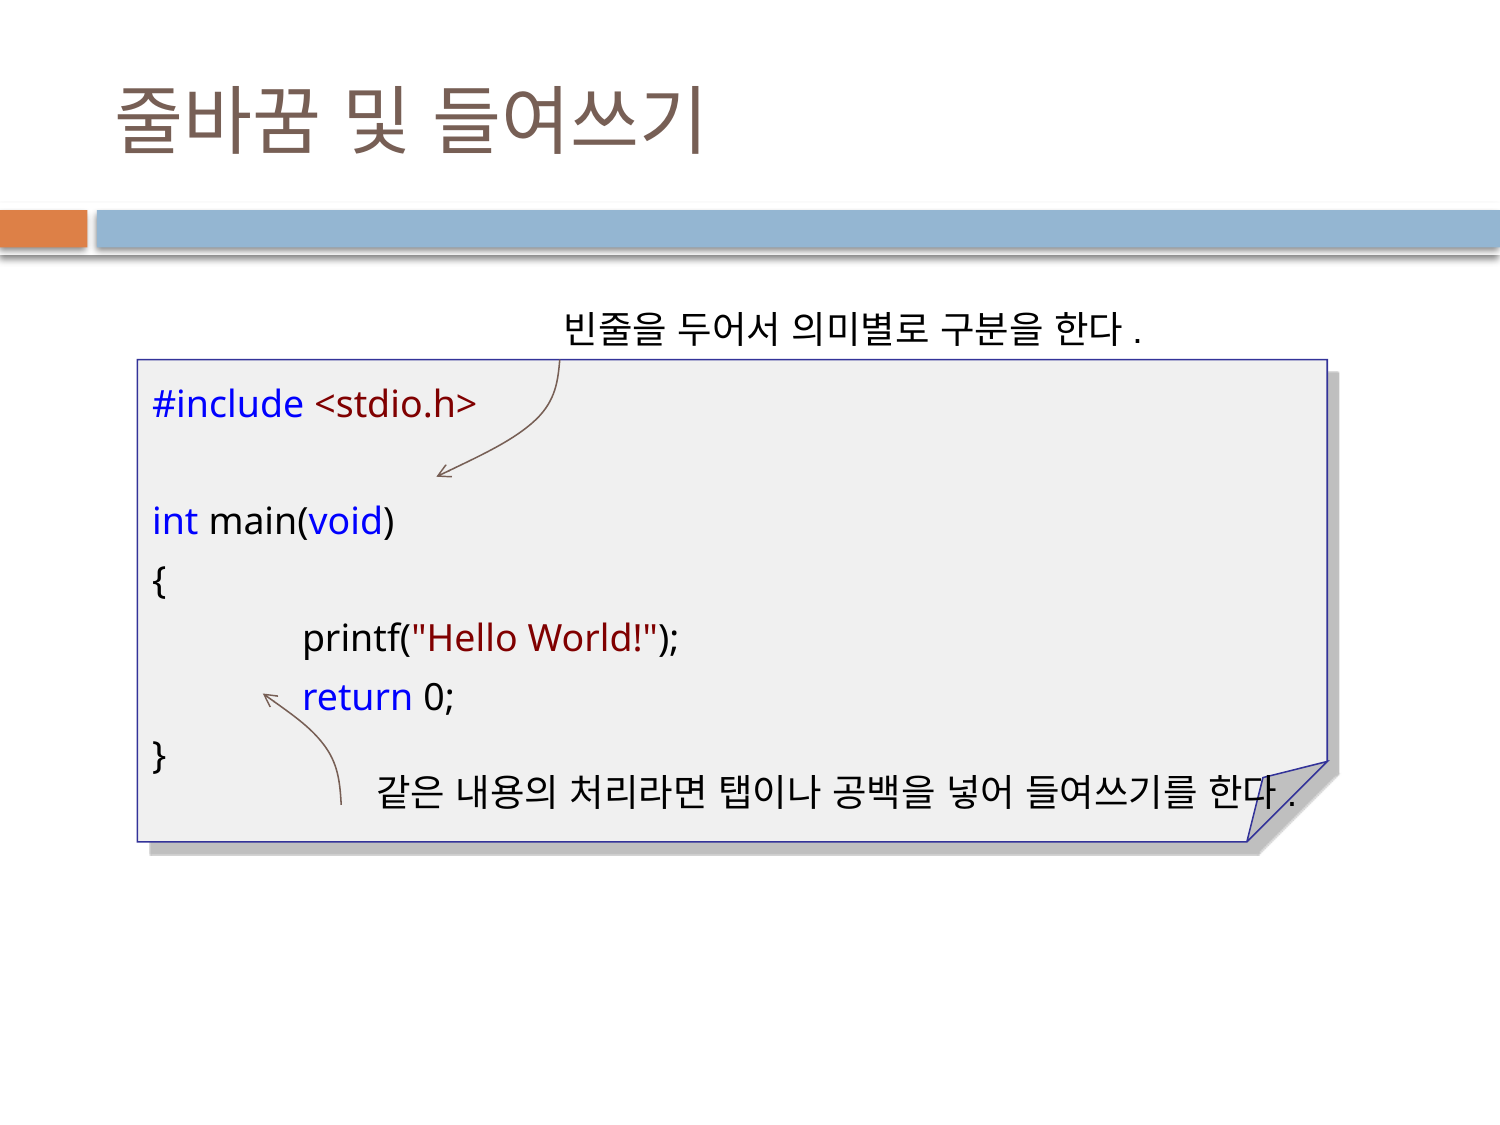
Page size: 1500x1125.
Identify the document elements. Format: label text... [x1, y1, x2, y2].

text_box [262, 693, 342, 805]
title 줄바꿈 및 들여쓰기 [99, 37, 1438, 200]
text_box [436, 359, 560, 478]
text_box 같은 내용의 처리라면 탭이나 공백을 넣어 들여쓰기를 한다. [361, 761, 1323, 821]
text_box #include <stdio.h> int main(void) { printf("Hello World!"); return 0; } [137, 359, 1328, 842]
text_box 빈줄을 두어서 의미별로 구분을 한다. [549, 298, 1169, 359]
